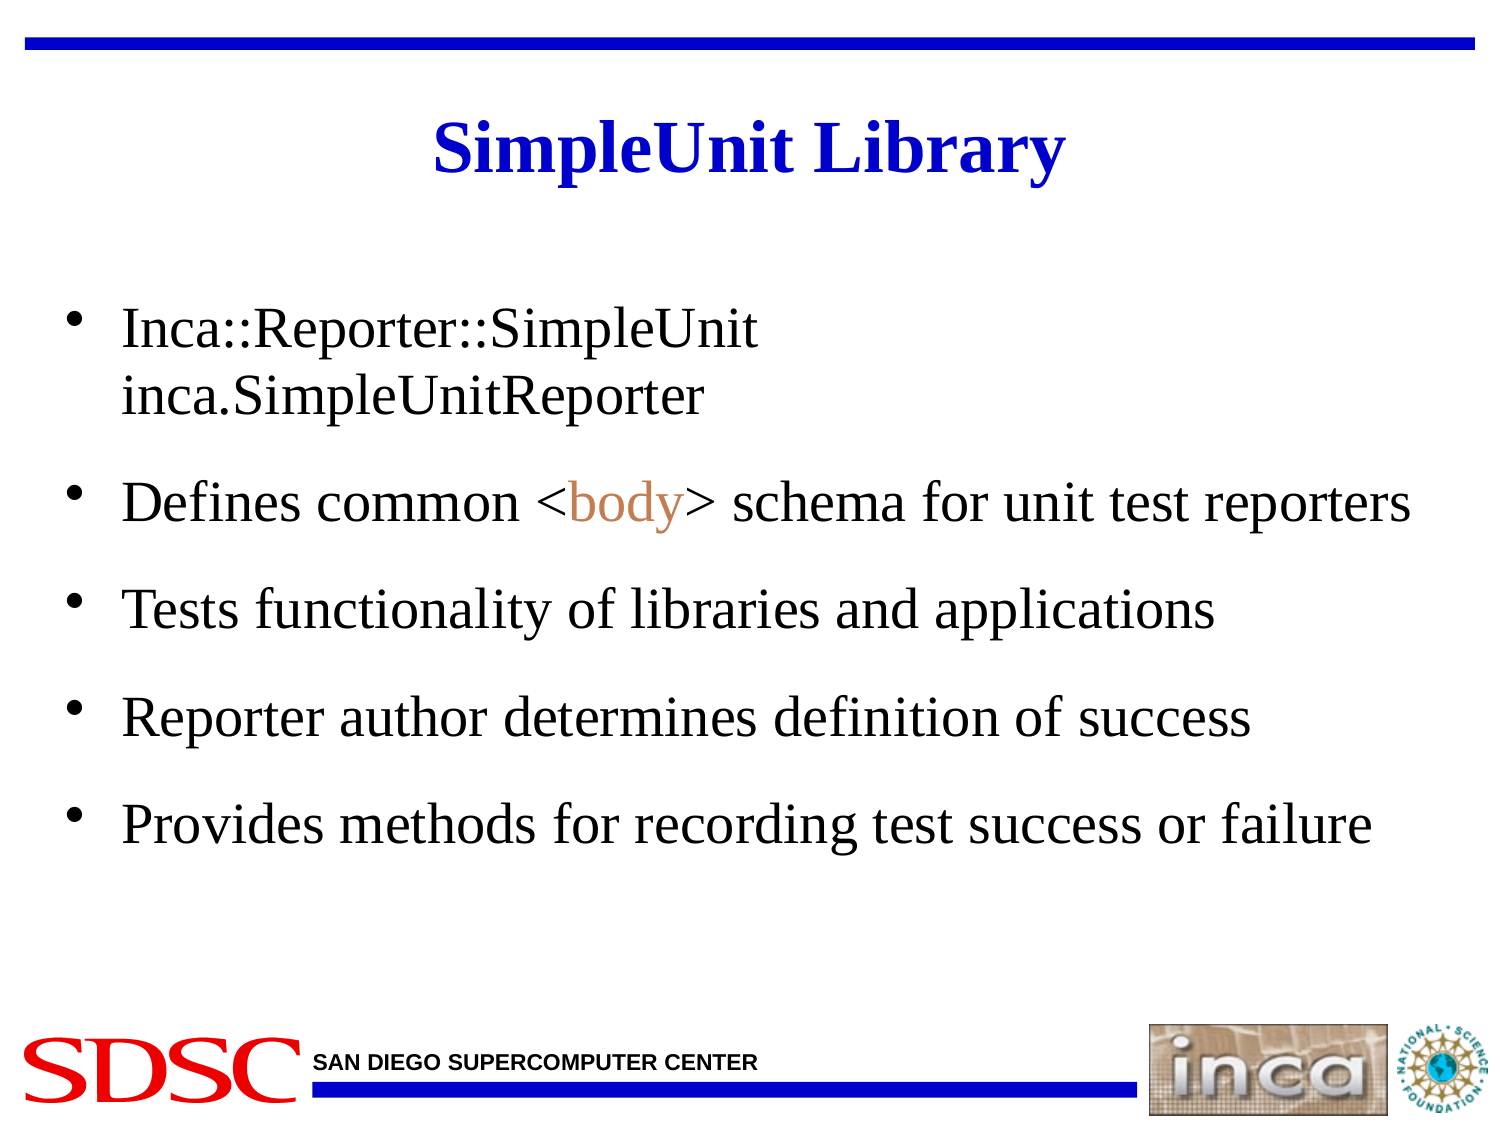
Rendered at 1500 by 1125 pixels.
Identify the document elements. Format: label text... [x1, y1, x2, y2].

picture [1149, 1024, 1388, 1116]
list Inca::Reporter::SimpleUnit inca.SimpleUnitReporter Defines common <body> schema for unit test reporters Tests functionality of libraries and applications Reporter author determines definition of success Provides methods for recording test success or failure [49, 286, 1451, 976]
title SimpleUnit Library [24, 61, 1476, 234]
picture [1397, 1024, 1488, 1113]
picture [24, 1037, 300, 1103]
